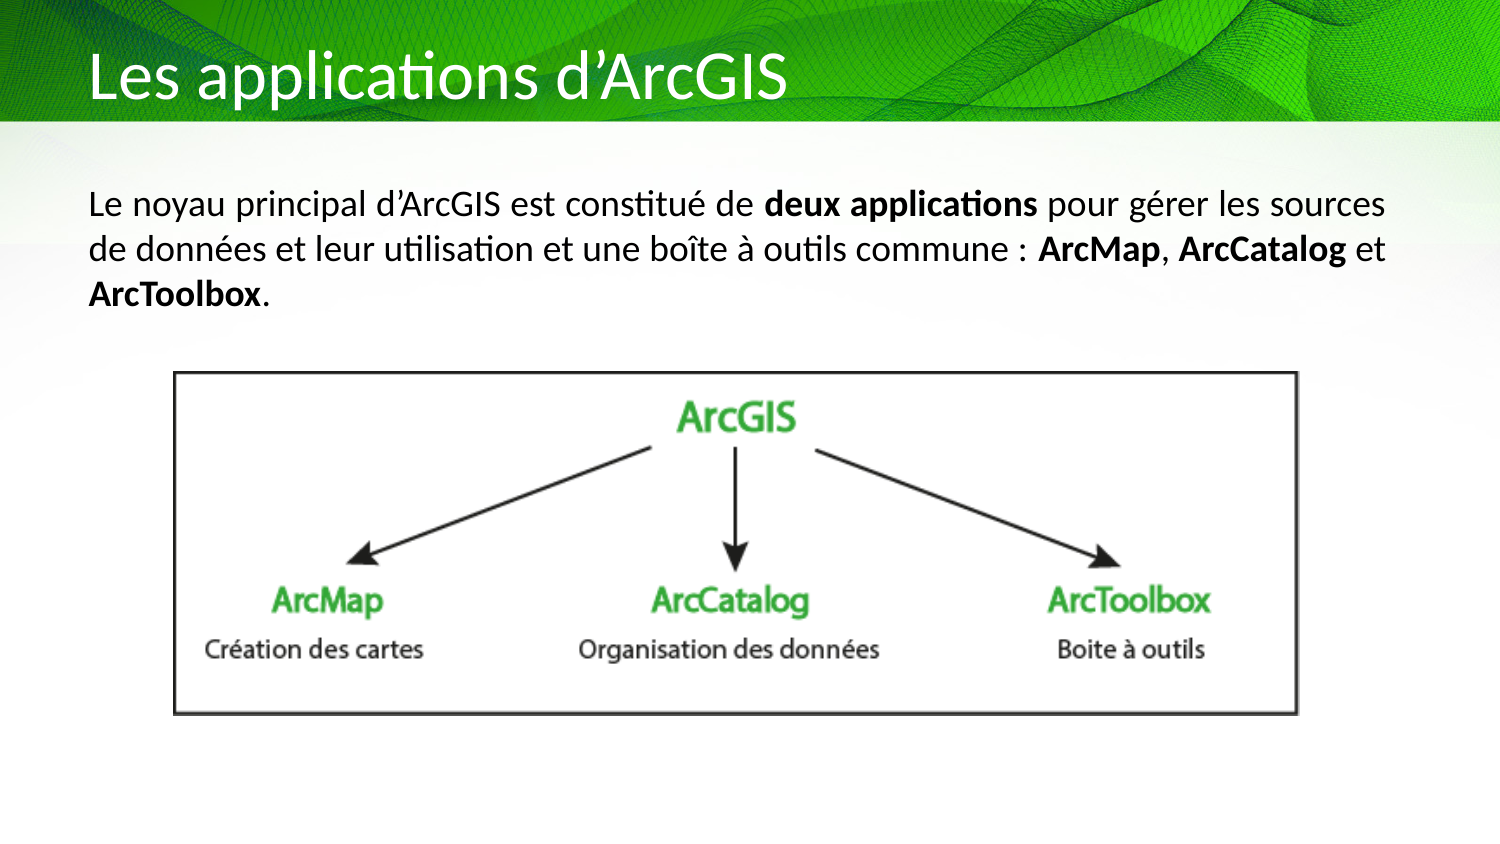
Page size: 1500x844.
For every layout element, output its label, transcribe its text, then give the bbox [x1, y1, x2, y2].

picture [0, 0, 1500, 844]
title Les applications d’ArcGIS [73, 21, 1427, 122]
list Le noyau principal d’ArcGIS est constitué de deux applications pour gérer les sources de données et leur utilisation et une boîte à outils commune : ArcMap, ArcCatalog et ArcToolbox. [73, 171, 1402, 322]
